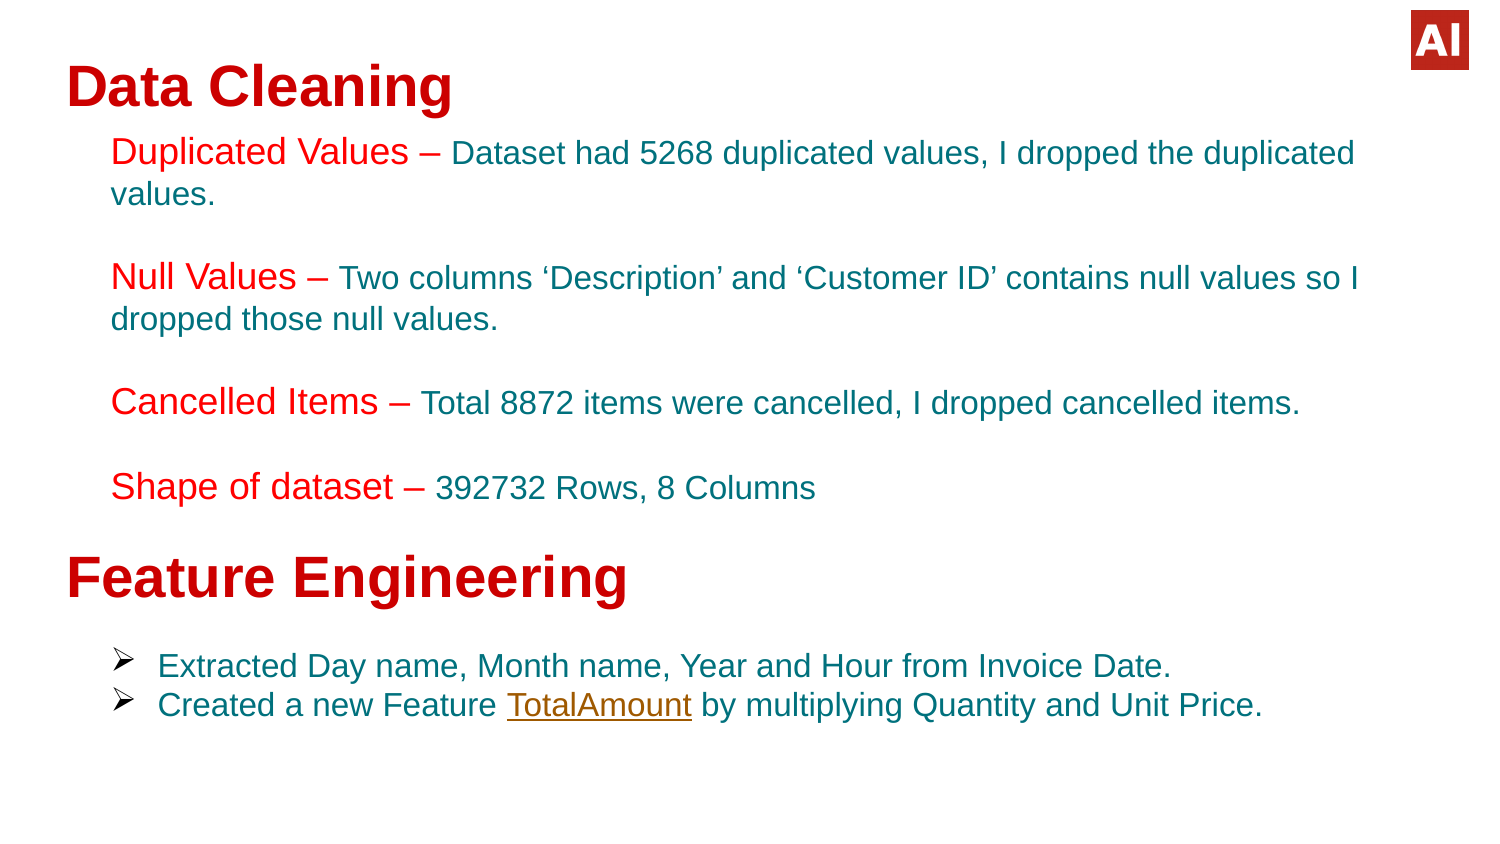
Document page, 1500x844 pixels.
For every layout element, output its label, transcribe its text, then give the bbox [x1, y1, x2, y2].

text_box Extracted Day name, Month name, Year and Hour from Invoice Date. Created a new Feature TotalAmount by multiplying Quantity and Unit Price. [95, 636, 1300, 731]
picture [1411, 10, 1469, 70]
text_box Feature Engineering [51, 524, 1449, 619]
title Data Cleaning [51, 33, 1449, 128]
text_box Duplicated Values – Dataset had 5268 duplicated values, I dropped the duplicated values. Null Values – Two columns ‘Description’ and ‘Customer ID’ contains null values so I dropped those null values. Cancelled Items – Total 8872 items were cancelled, I dropped cancelled items. Shape of dataset – 392732 Rows, 8 Columns [95, 119, 1382, 515]
